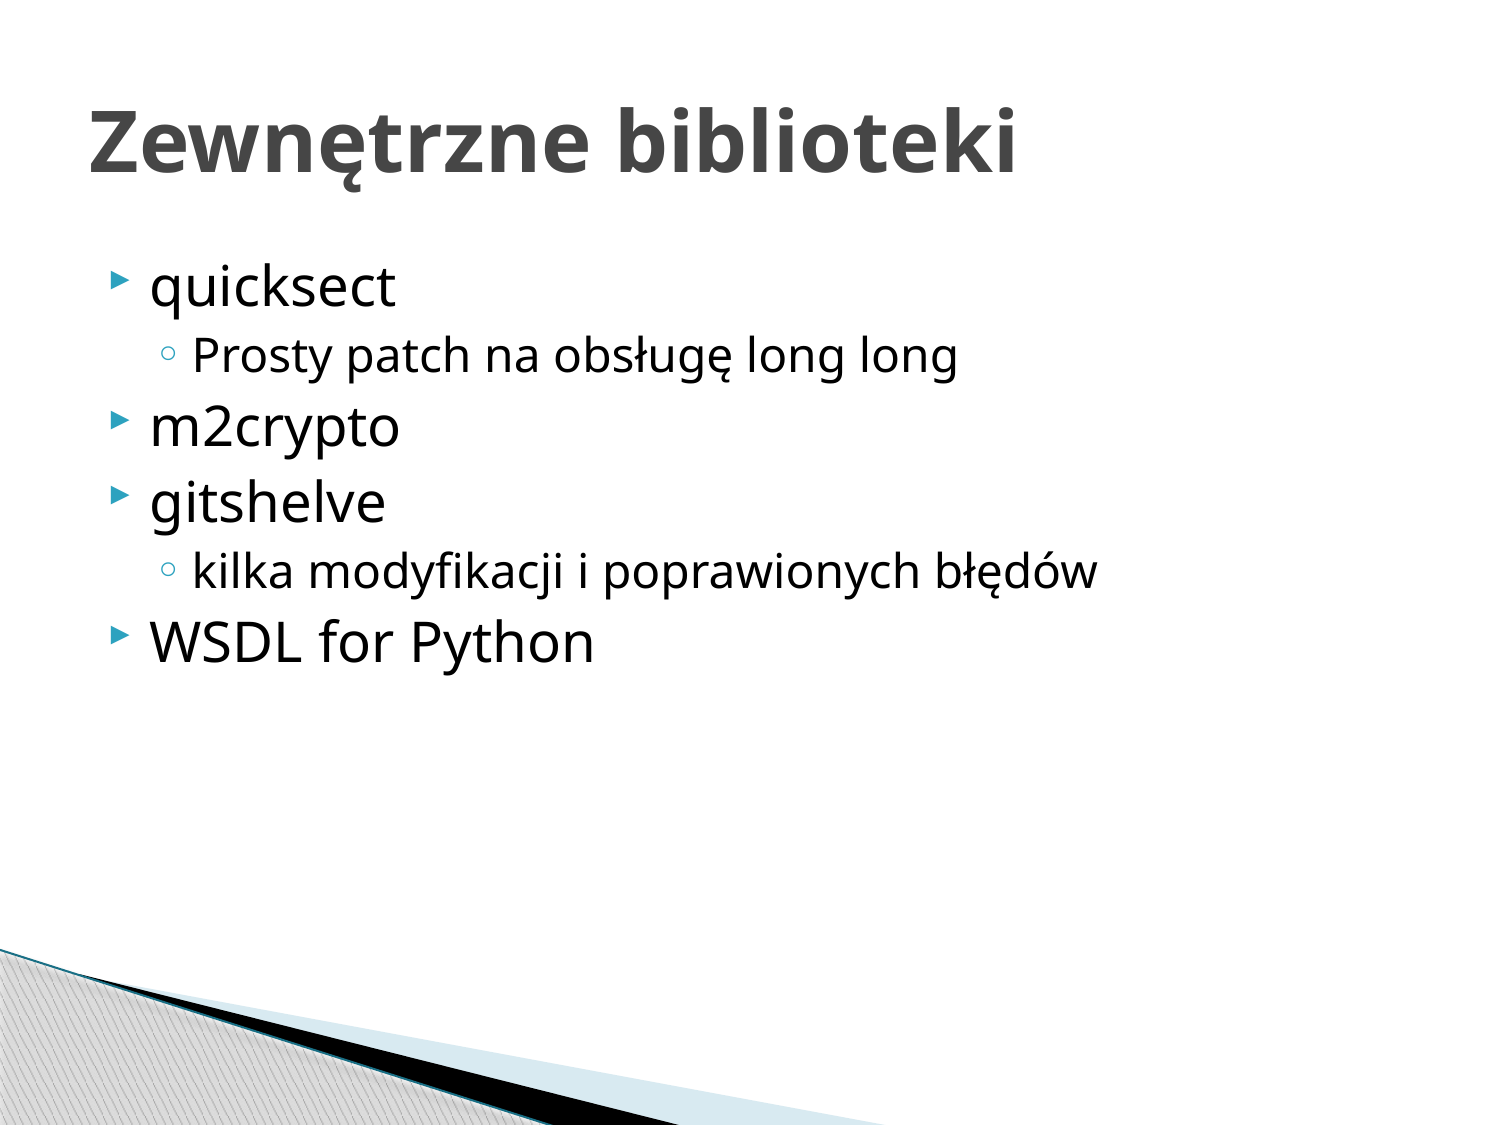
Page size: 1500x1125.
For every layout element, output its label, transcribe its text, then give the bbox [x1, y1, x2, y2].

list quicksect Prosty patch na obsługę long long m2crypto gitshelve kilka modyfikacji i poprawionych błędów WSDL for Python [75, 243, 1425, 986]
title Zewnętrzne biblioteki [75, 45, 1425, 233]
